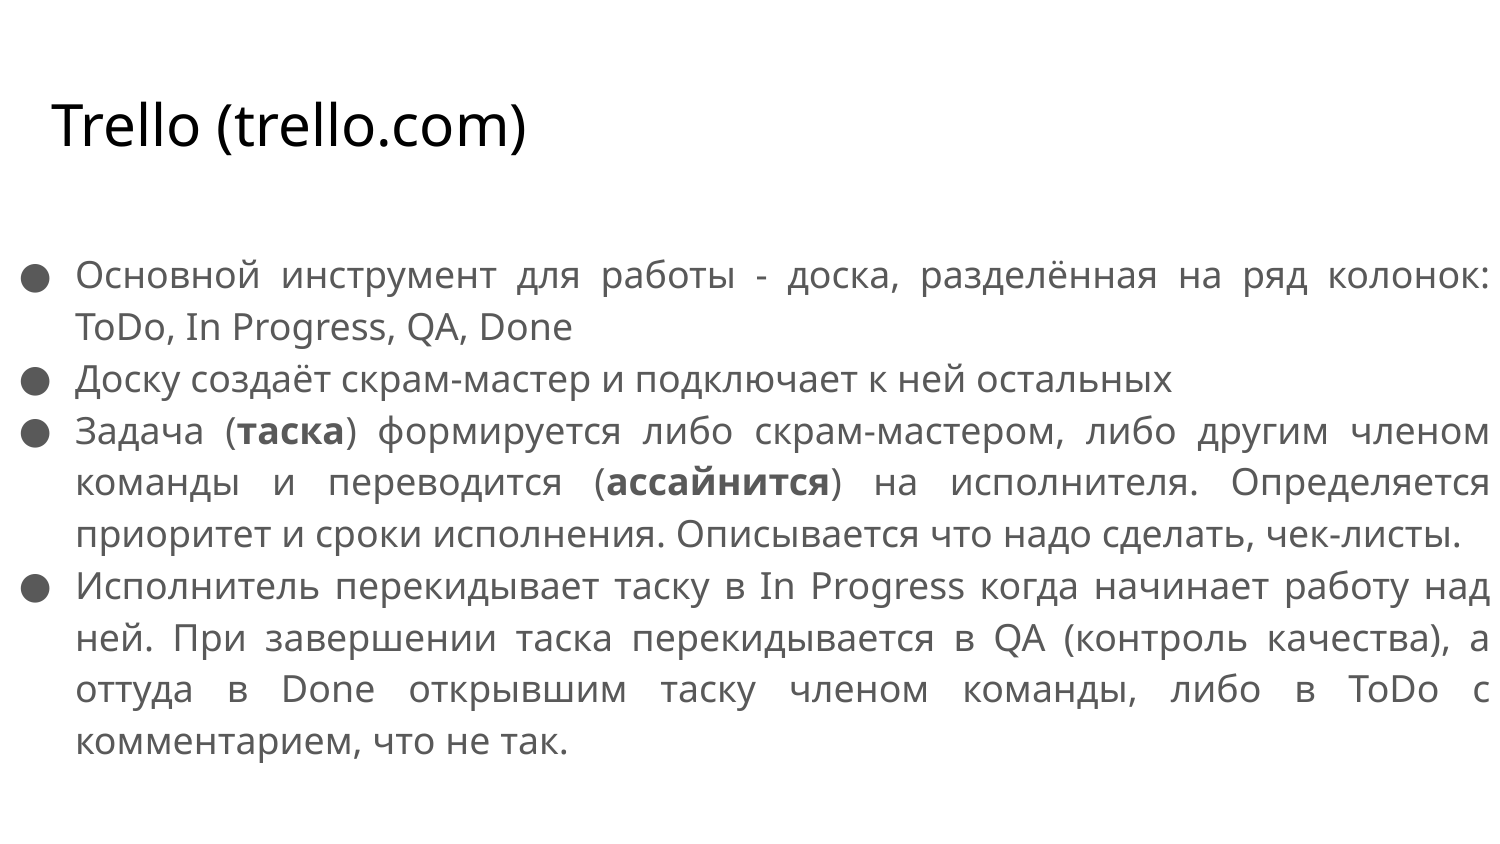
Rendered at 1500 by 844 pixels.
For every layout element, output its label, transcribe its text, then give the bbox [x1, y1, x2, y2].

list Основной инструмент для работы - доска, разделённая на ряд колонок: ToDo, In Progress, QA, Done Доску создаёт скрам-мастер и подключает к ней остальных Задача (таска) формируется либо скрам-мастером, либо другим членом команды и переводится (ассайнится) на исполнителя. Определяется приоритет и сроки исполнения. Описывается что надо сделать, чек-листы. Исполнитель перекидывает таску в In Progress когда начинает работу над ней. При завершении таска перекидывается в QA (контроль качества), а оттуда в Done открывшим таску членом команды, либо в ToDo с комментарием, что не так. [0, 151, 1492, 844]
title Trello (trello.com) [51, 72, 1449, 167]
